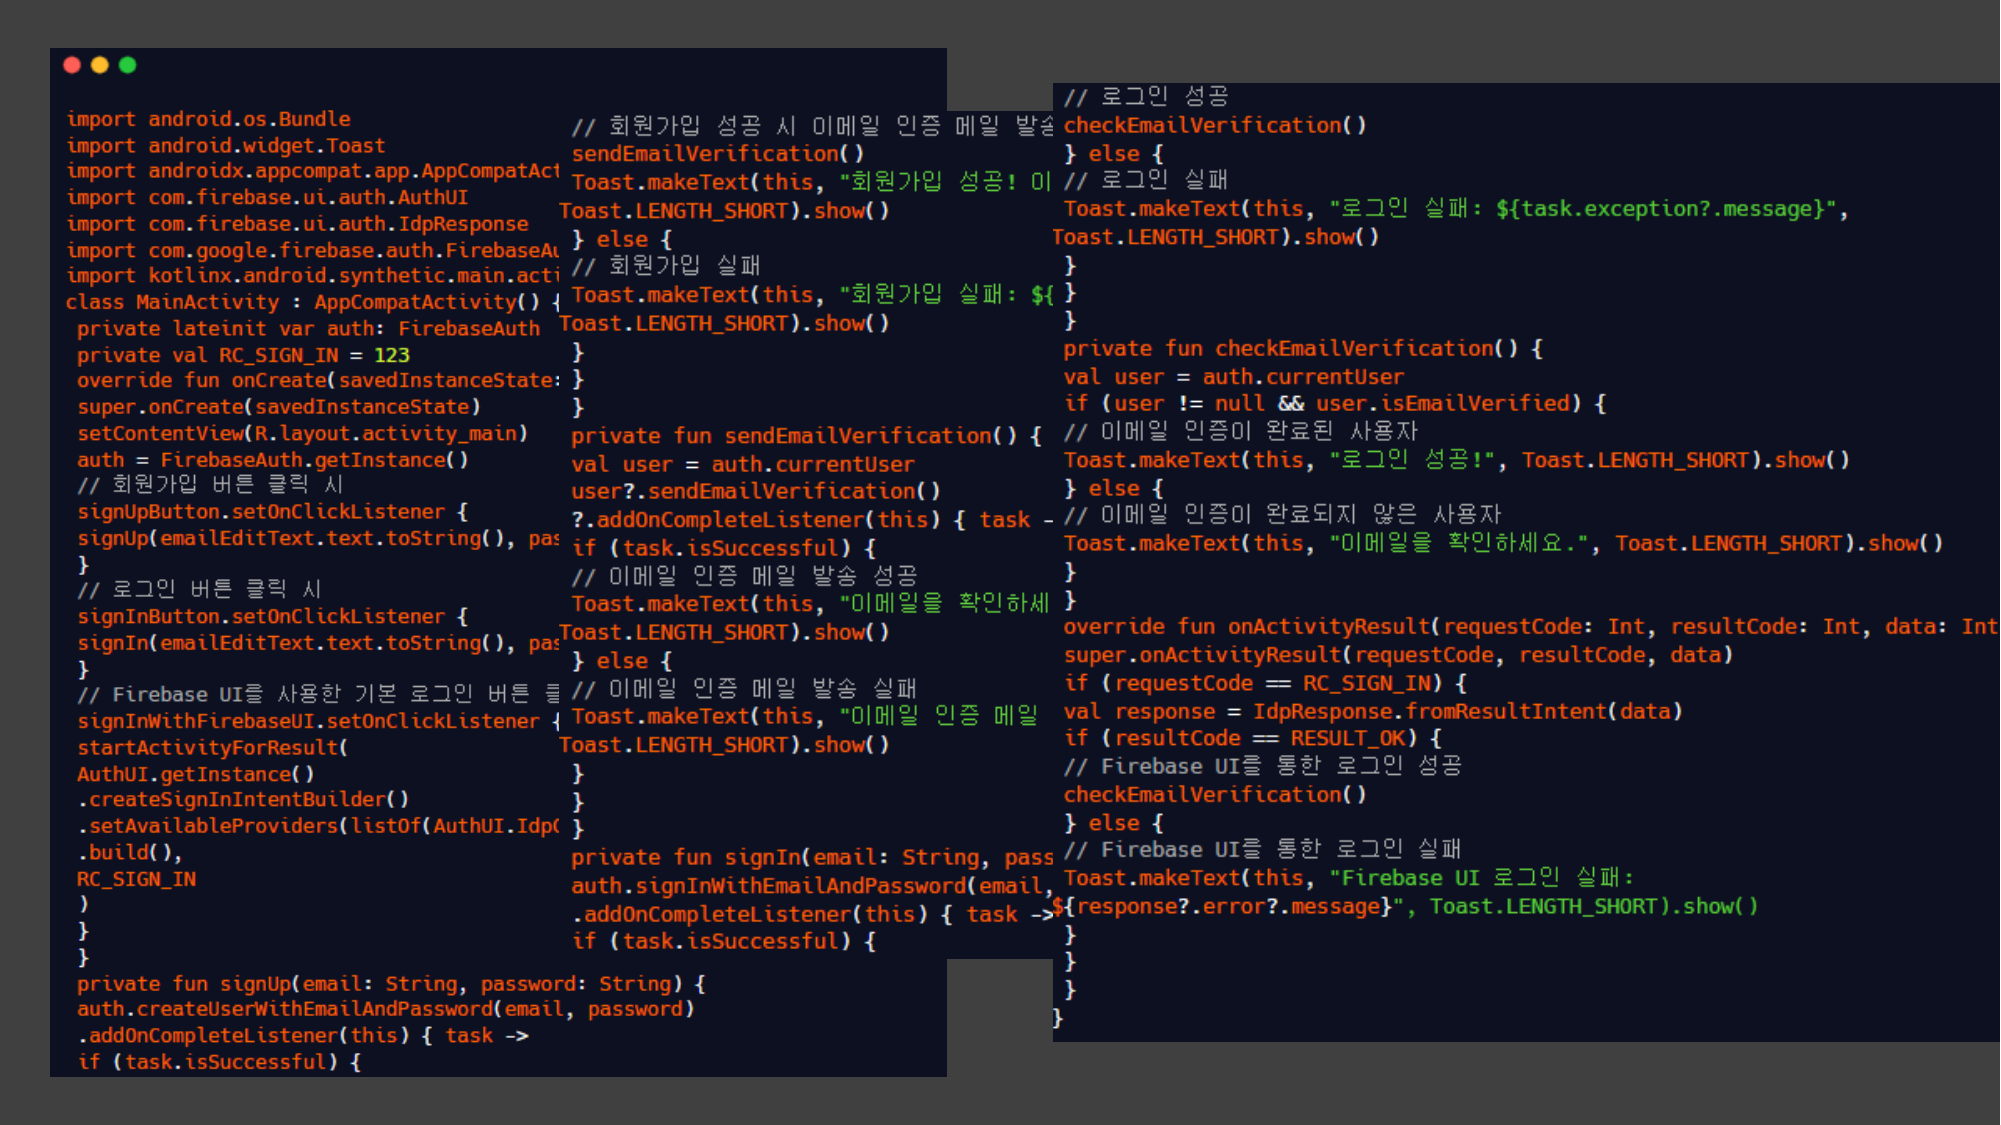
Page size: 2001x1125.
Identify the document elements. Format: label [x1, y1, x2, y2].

picture [50, 48, 2000, 1077]
